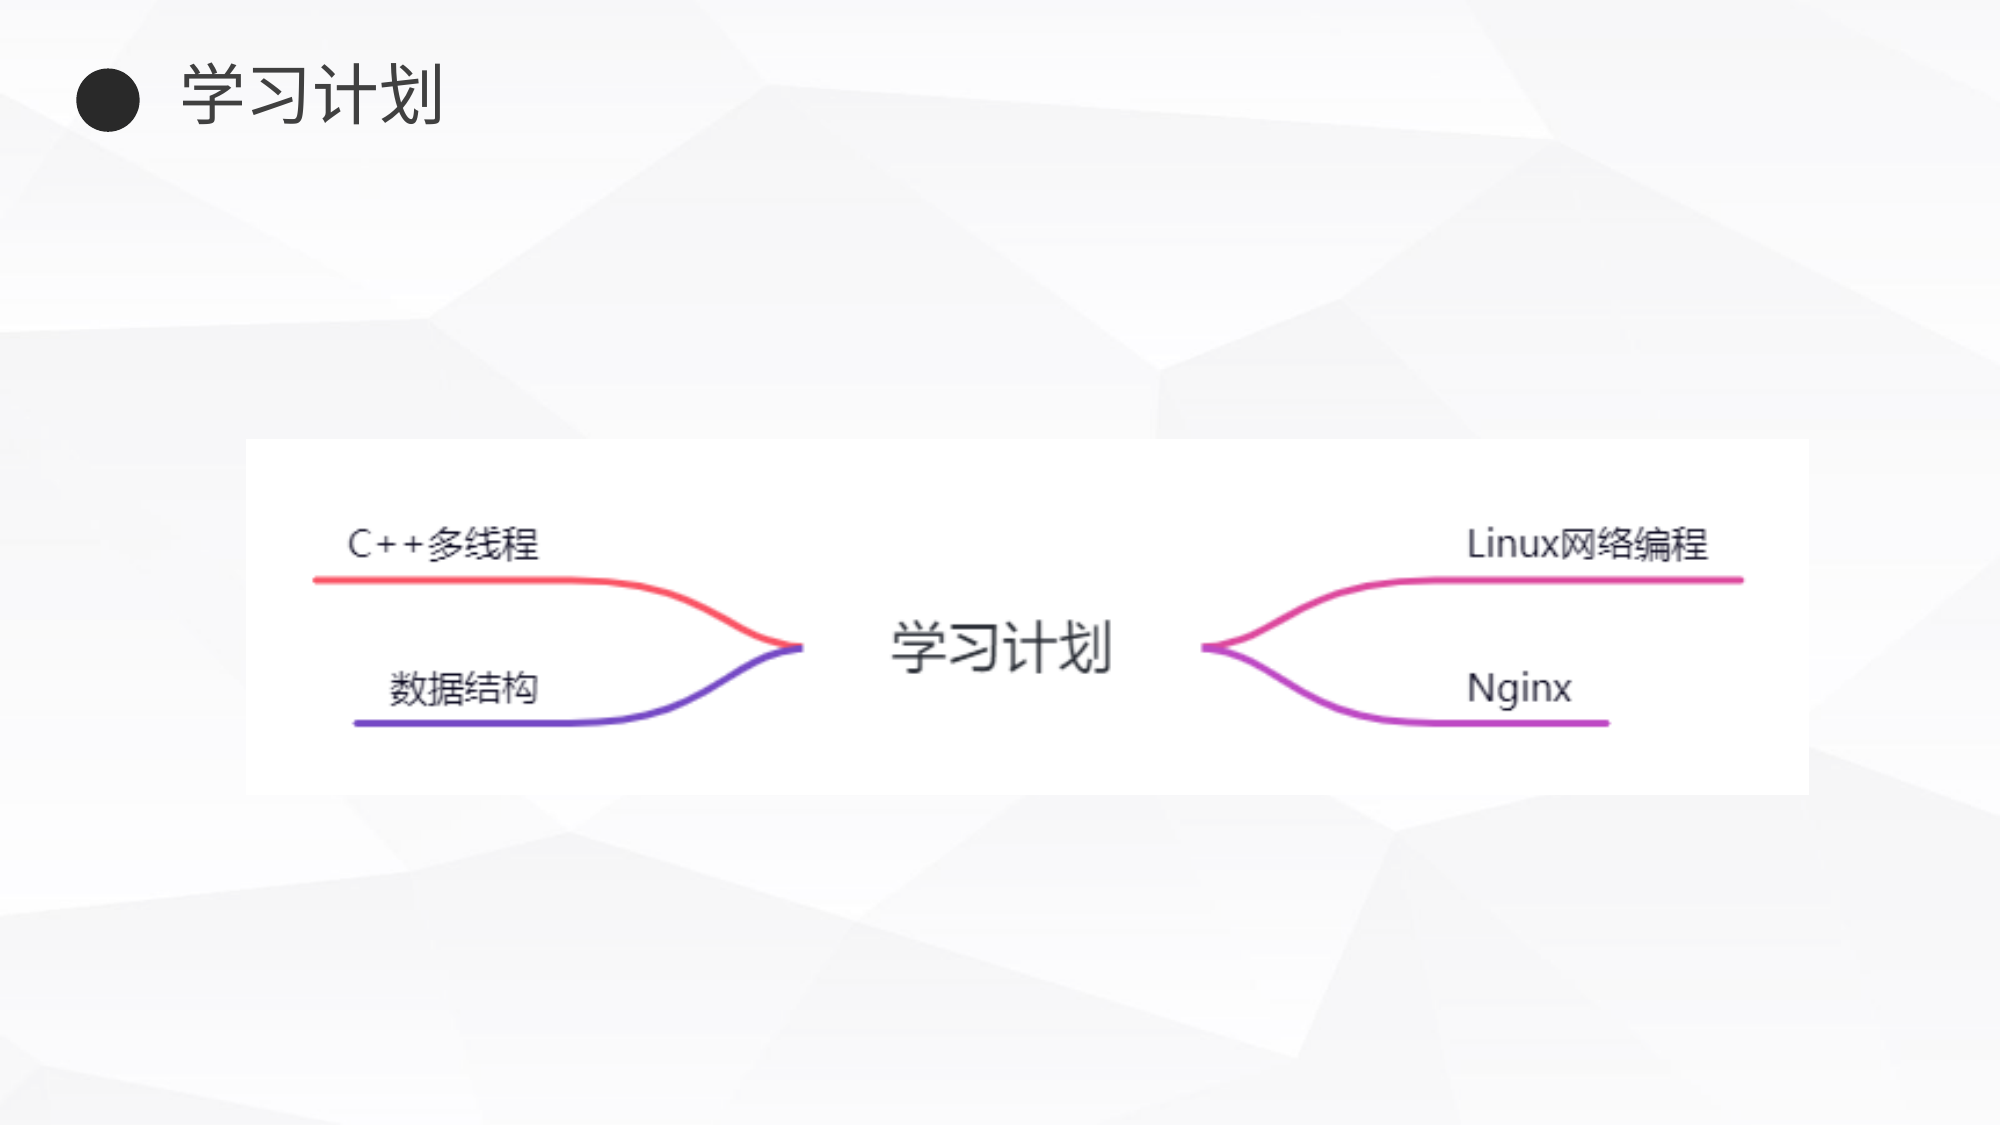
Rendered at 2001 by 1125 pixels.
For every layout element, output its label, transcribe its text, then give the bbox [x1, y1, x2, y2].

text_box 学习计划 [164, 45, 462, 140]
picture [246, 439, 1809, 795]
text_box [75, 67, 141, 133]
